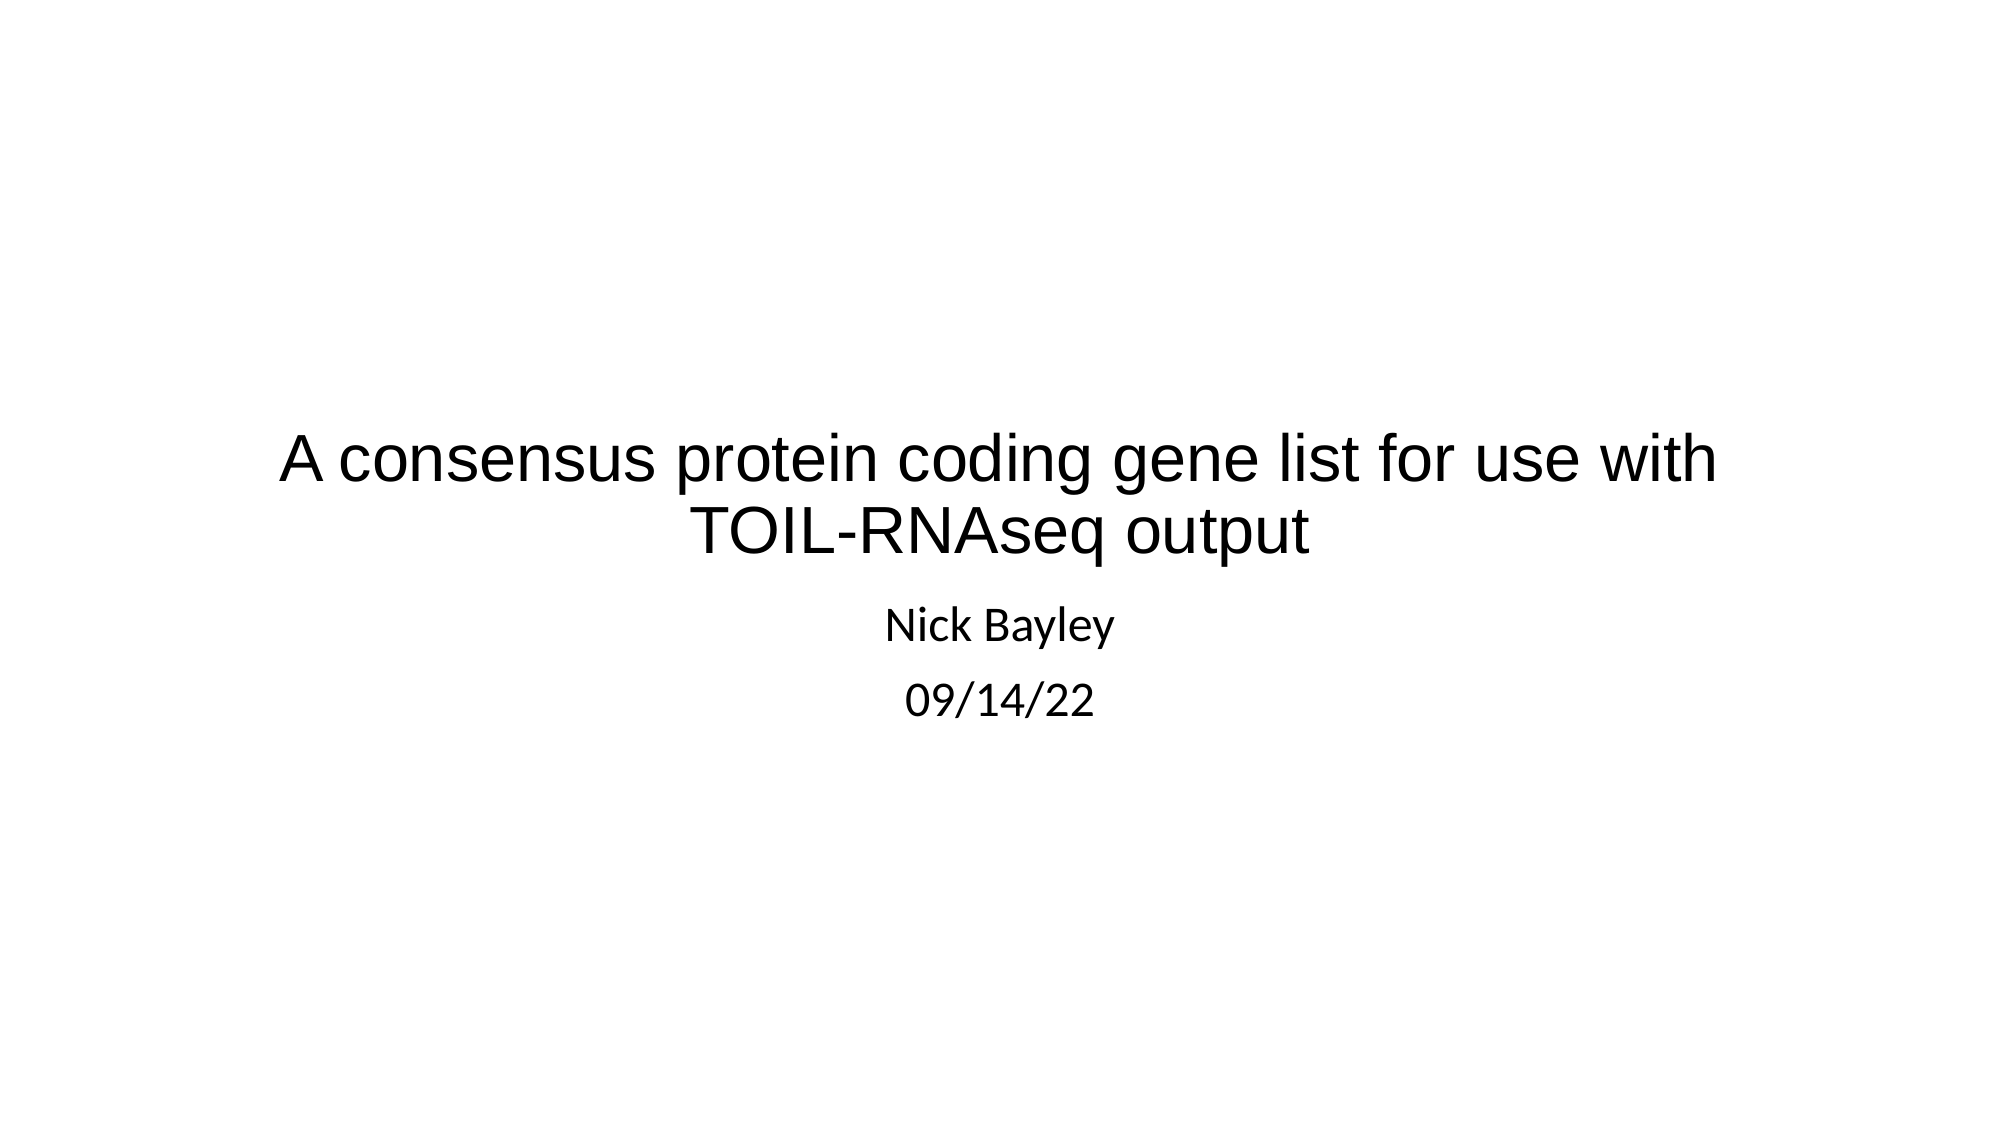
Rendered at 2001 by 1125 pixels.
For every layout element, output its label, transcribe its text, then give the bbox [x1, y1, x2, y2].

subtitle Nick Bayley 09/14/22 [249, 590, 1750, 863]
title A consensus protein coding gene list for use with TOIL-RNAseq output [249, 184, 1750, 576]
